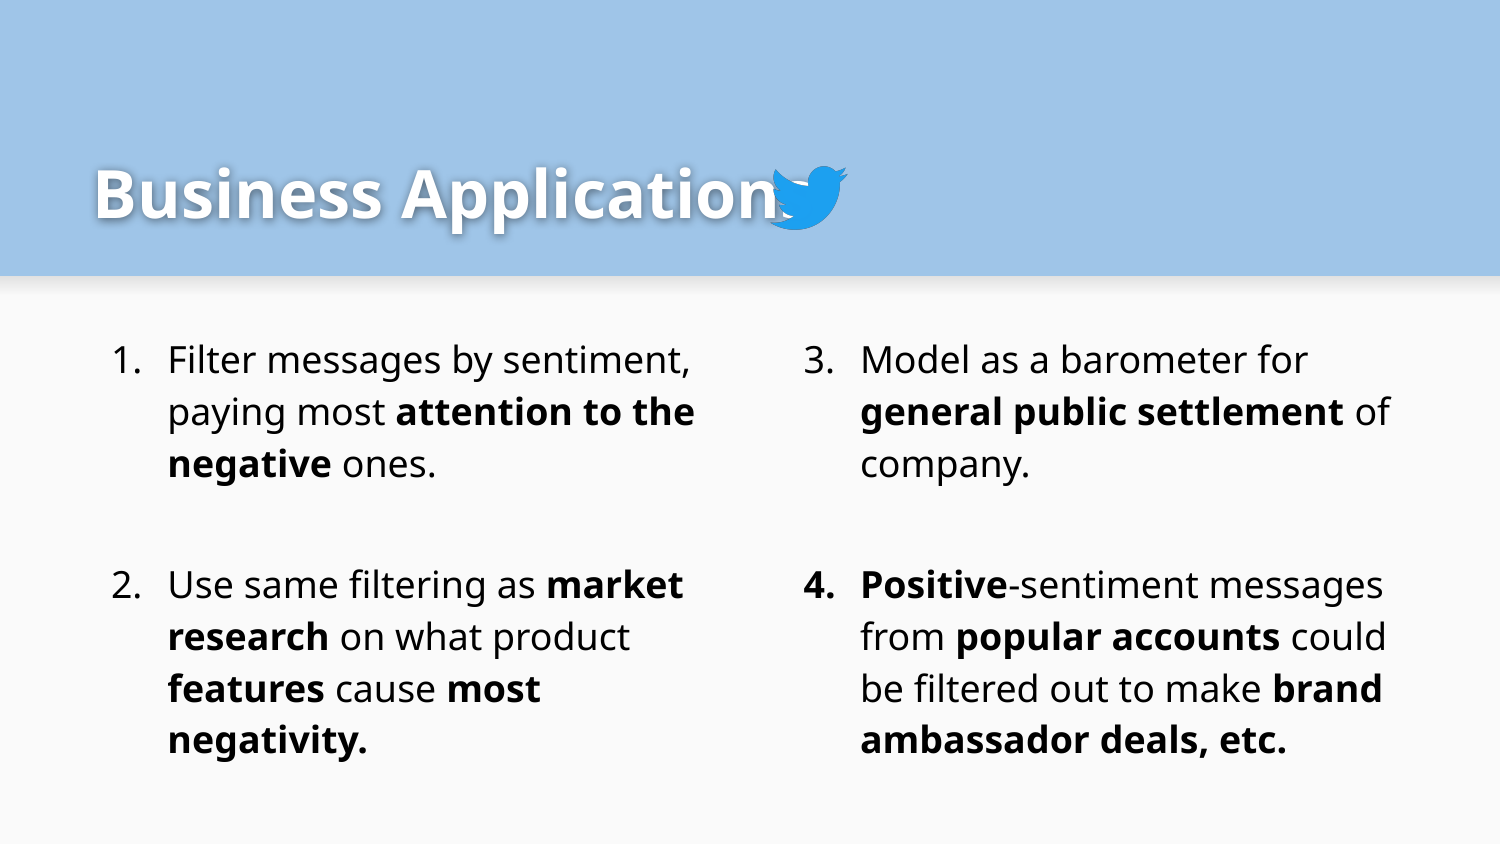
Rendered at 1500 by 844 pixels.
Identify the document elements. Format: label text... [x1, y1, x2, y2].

title Business Applications [77, 121, 1427, 248]
list Model as a barometer for general public settlement of company. Positive-sentiment messages from popular accounts could be filtered out to make brand ambassador deals, etc. [770, 314, 1427, 760]
picture [769, 165, 848, 230]
list Filter messages by sentiment, paying most attention to the negative ones. Use same filtering as market research on what product features cause most negativity. [77, 314, 734, 760]
